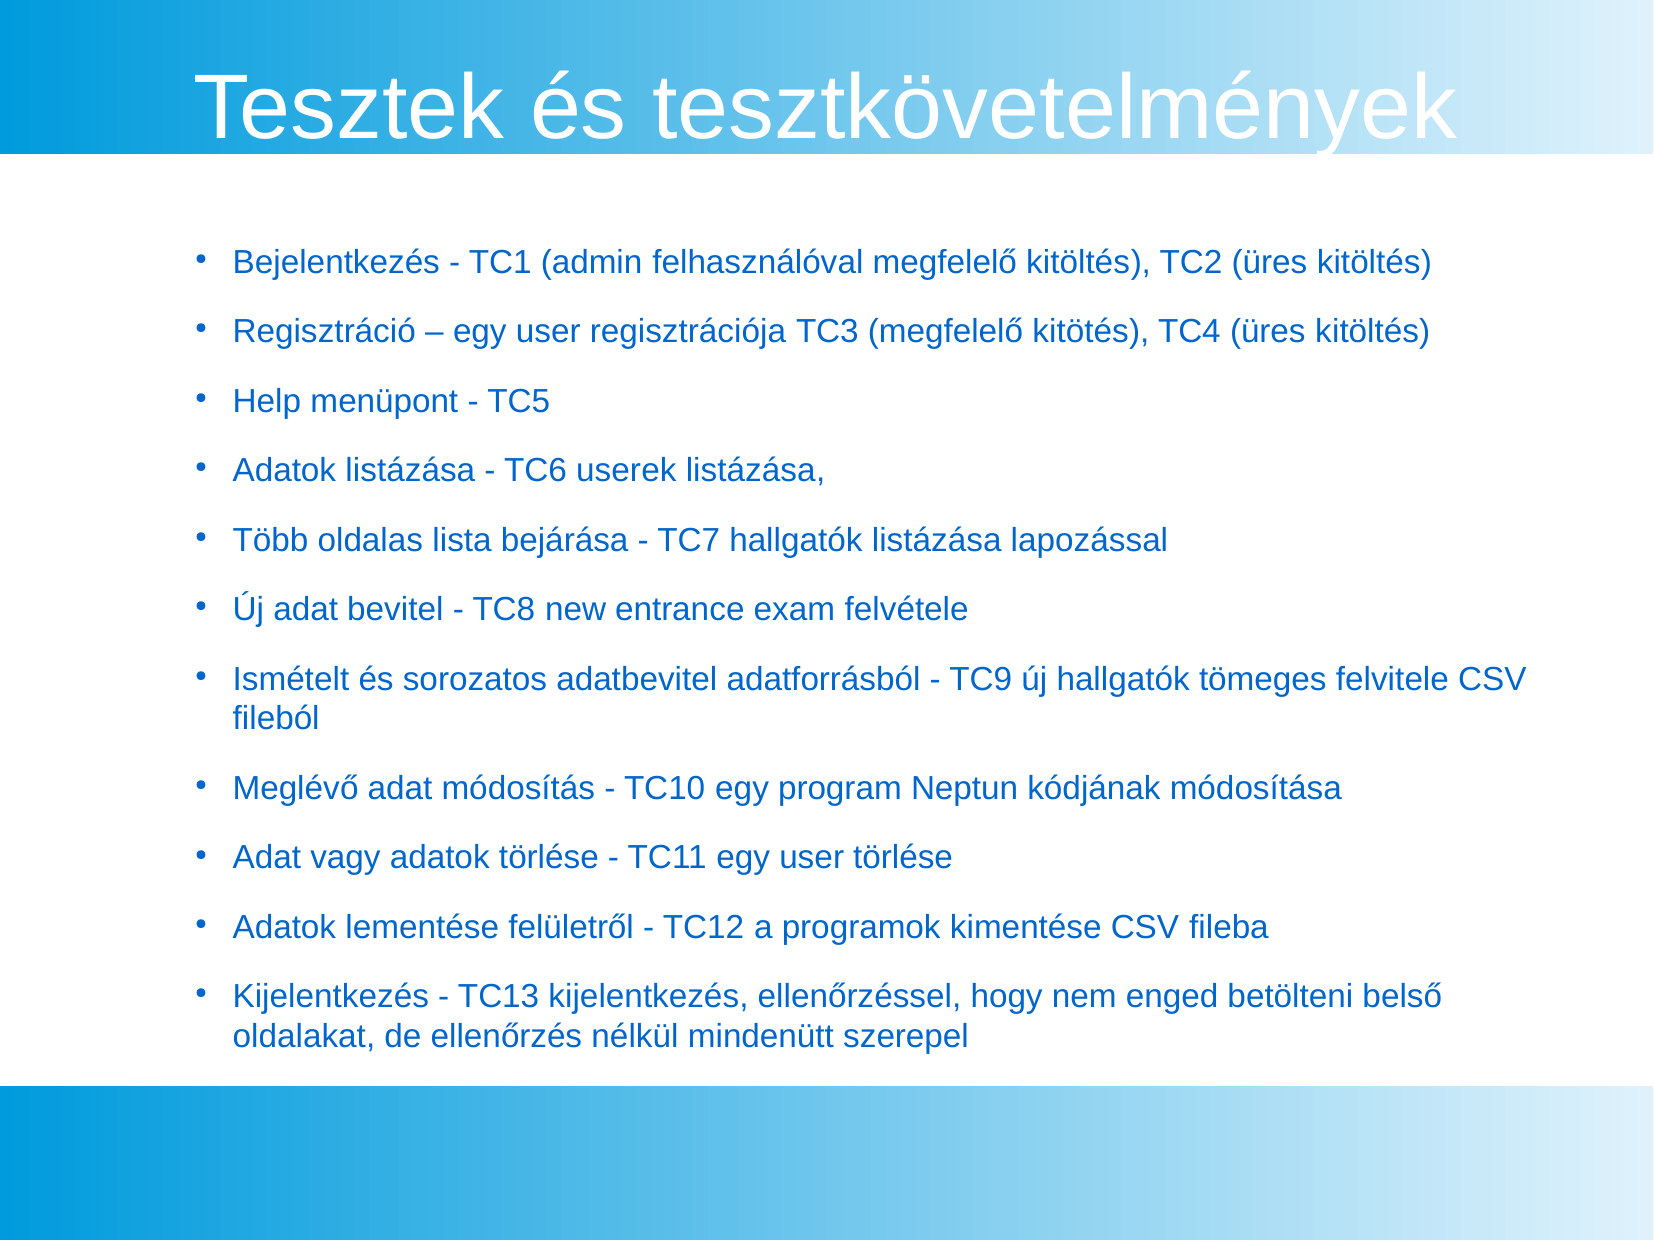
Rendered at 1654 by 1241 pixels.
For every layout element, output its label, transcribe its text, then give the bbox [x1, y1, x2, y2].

list Bejelentkezés - TC1 (admin felhasználóval megfelelő kitöltés), TC2 (üres kitöltés) Regisztráció – egy user regisztrációja TC3 (megfelelő kitötés), TC4 (üres kitöltés) Help menüpont - TC5 Adatok listázása - TC6 userek listázása, Több oldalas lista bejárása - TC7 hallgatók listázása lapozással Új adat bevitel - TC8 new entrance exam felvétele Ismételt és sorozatos adatbevitel adatforrásból - TC9 új hallgatók tömeges felvitele CSV fileból Meglévő adat módosítás - TC10 egy program Neptun kódjának módosítása Adat vagy adatok törlése - TC11 egy user törlése Adatok lementése felületről - TC12 a programok kimentése CSV fileba Kijelentkezés - TC13 kijelentkezés, ellenőrzéssel, hogy nem enged betölteni belső oldalakat, de ellenőrzés nélkül mindenütt szerepel [82, 240, 1571, 1010]
title Tesztek és tesztkövetelmények [82, 49, 1571, 154]
